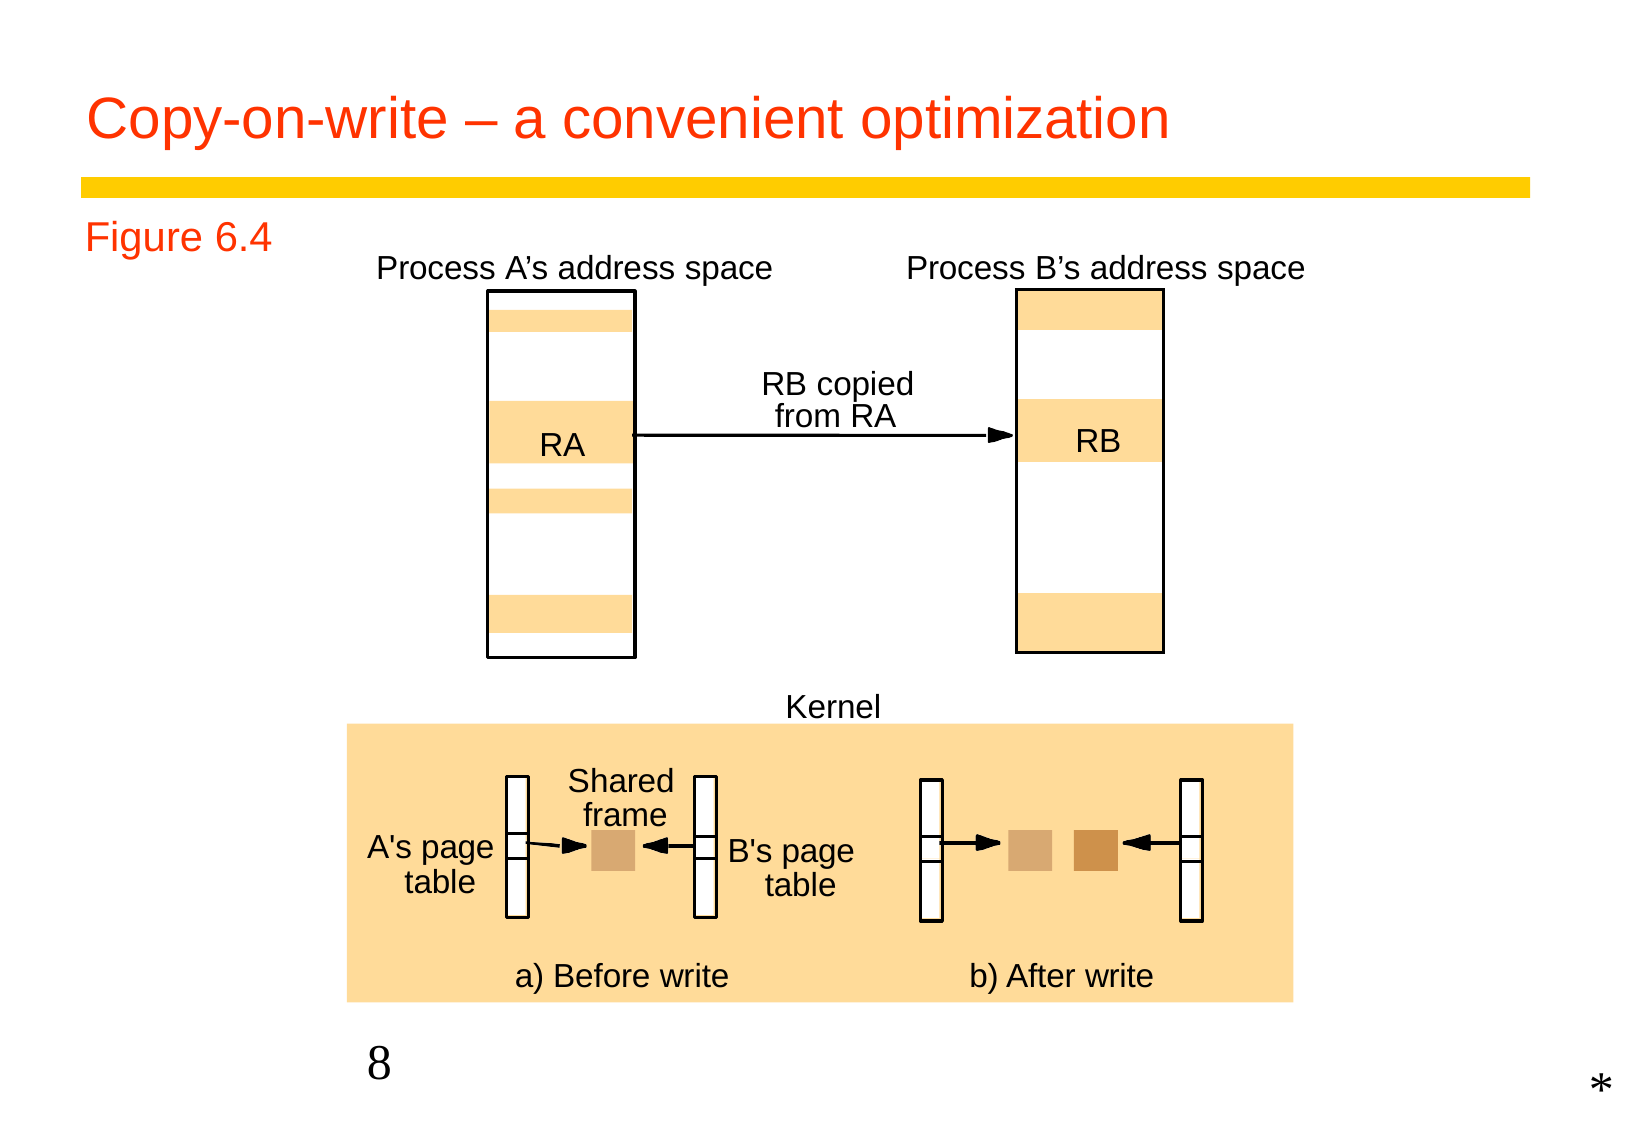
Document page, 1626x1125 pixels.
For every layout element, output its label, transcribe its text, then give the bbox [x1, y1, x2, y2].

text_box [987, 427, 1013, 443]
text_box [506, 776, 529, 833]
table_cell [1018, 330, 1162, 399]
text_box Kernel Shared frame [567, 683, 883, 834]
text_box [920, 862, 943, 921]
text_box [1180, 779, 1203, 836]
text_box Process B’s address space [903, 243, 1311, 286]
text_box [920, 779, 943, 836]
text_box a) Before write [514, 951, 733, 994]
text_box * [1586, 1054, 1616, 1117]
text_box [591, 834, 636, 871]
text_box [506, 833, 529, 859]
text_box b) After write [969, 951, 1160, 994]
text_box [1176, 177, 1531, 198]
text_box [1073, 830, 1118, 871]
table_header [1018, 291, 1162, 330]
text_box [694, 776, 717, 836]
text_box [920, 836, 943, 862]
text_box [1008, 830, 1053, 871]
table_cell [1018, 593, 1162, 651]
text_box [529, 837, 587, 854]
text_box A's page table [367, 823, 498, 900]
text_box [487, 291, 636, 658]
text_box 8 [364, 1027, 394, 1090]
text_box B's page table [727, 834, 858, 904]
text_box [694, 859, 717, 918]
title Copy-on-write – a convenient optimization [84, 78, 1176, 269]
text_box [1122, 834, 1180, 851]
table_cell [1018, 462, 1162, 593]
text_box RB copied from RA [759, 360, 918, 434]
text_box [346, 723, 1294, 1003]
text_box Process A’s address space [374, 243, 781, 286]
text_box [642, 837, 694, 854]
table_cell RB [1018, 399, 1162, 462]
text_box [694, 836, 717, 859]
text_box [506, 859, 529, 918]
text_box [1180, 862, 1203, 921]
text_box [943, 834, 1001, 851]
text_box Figure 6.4 [82, 207, 275, 260]
text_box [1180, 836, 1203, 862]
